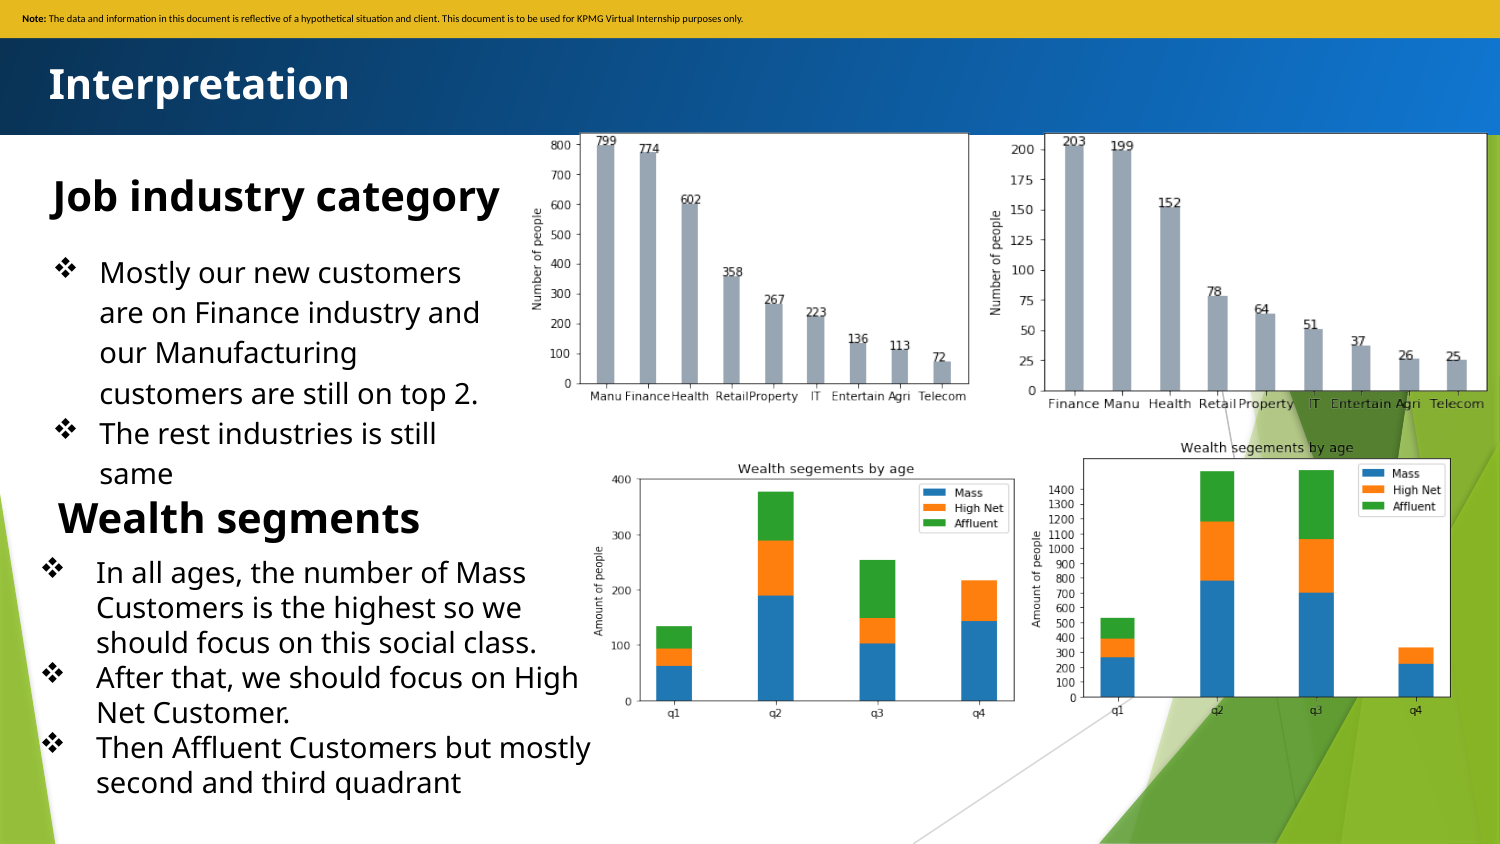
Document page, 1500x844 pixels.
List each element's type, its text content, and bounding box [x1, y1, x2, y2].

text_box Note: The data and information in this document is reflective of a hypothetical situation and client. This document is to be used for KPMG Virtual Internship purposes only. [0, 0, 1500, 39]
text_box Wealth segments [43, 484, 436, 546]
picture [524, 121, 1500, 419]
text_box [0, 39, 1500, 135]
picture [586, 433, 1461, 725]
text_box Interpretation [33, 43, 1439, 124]
text_box Job industry category [37, 146, 519, 235]
text_box Mostly our new customers are on Finance industry and our Manufacturing customers are still on top 2. The rest industries is still same [37, 234, 513, 506]
text_box In all ages, the number of Mass Customers is the highest so we should focus on this social class. After that, we should focus on High Net Customer. Then Affluent Customers but mostly second and third quadrant [24, 546, 613, 807]
